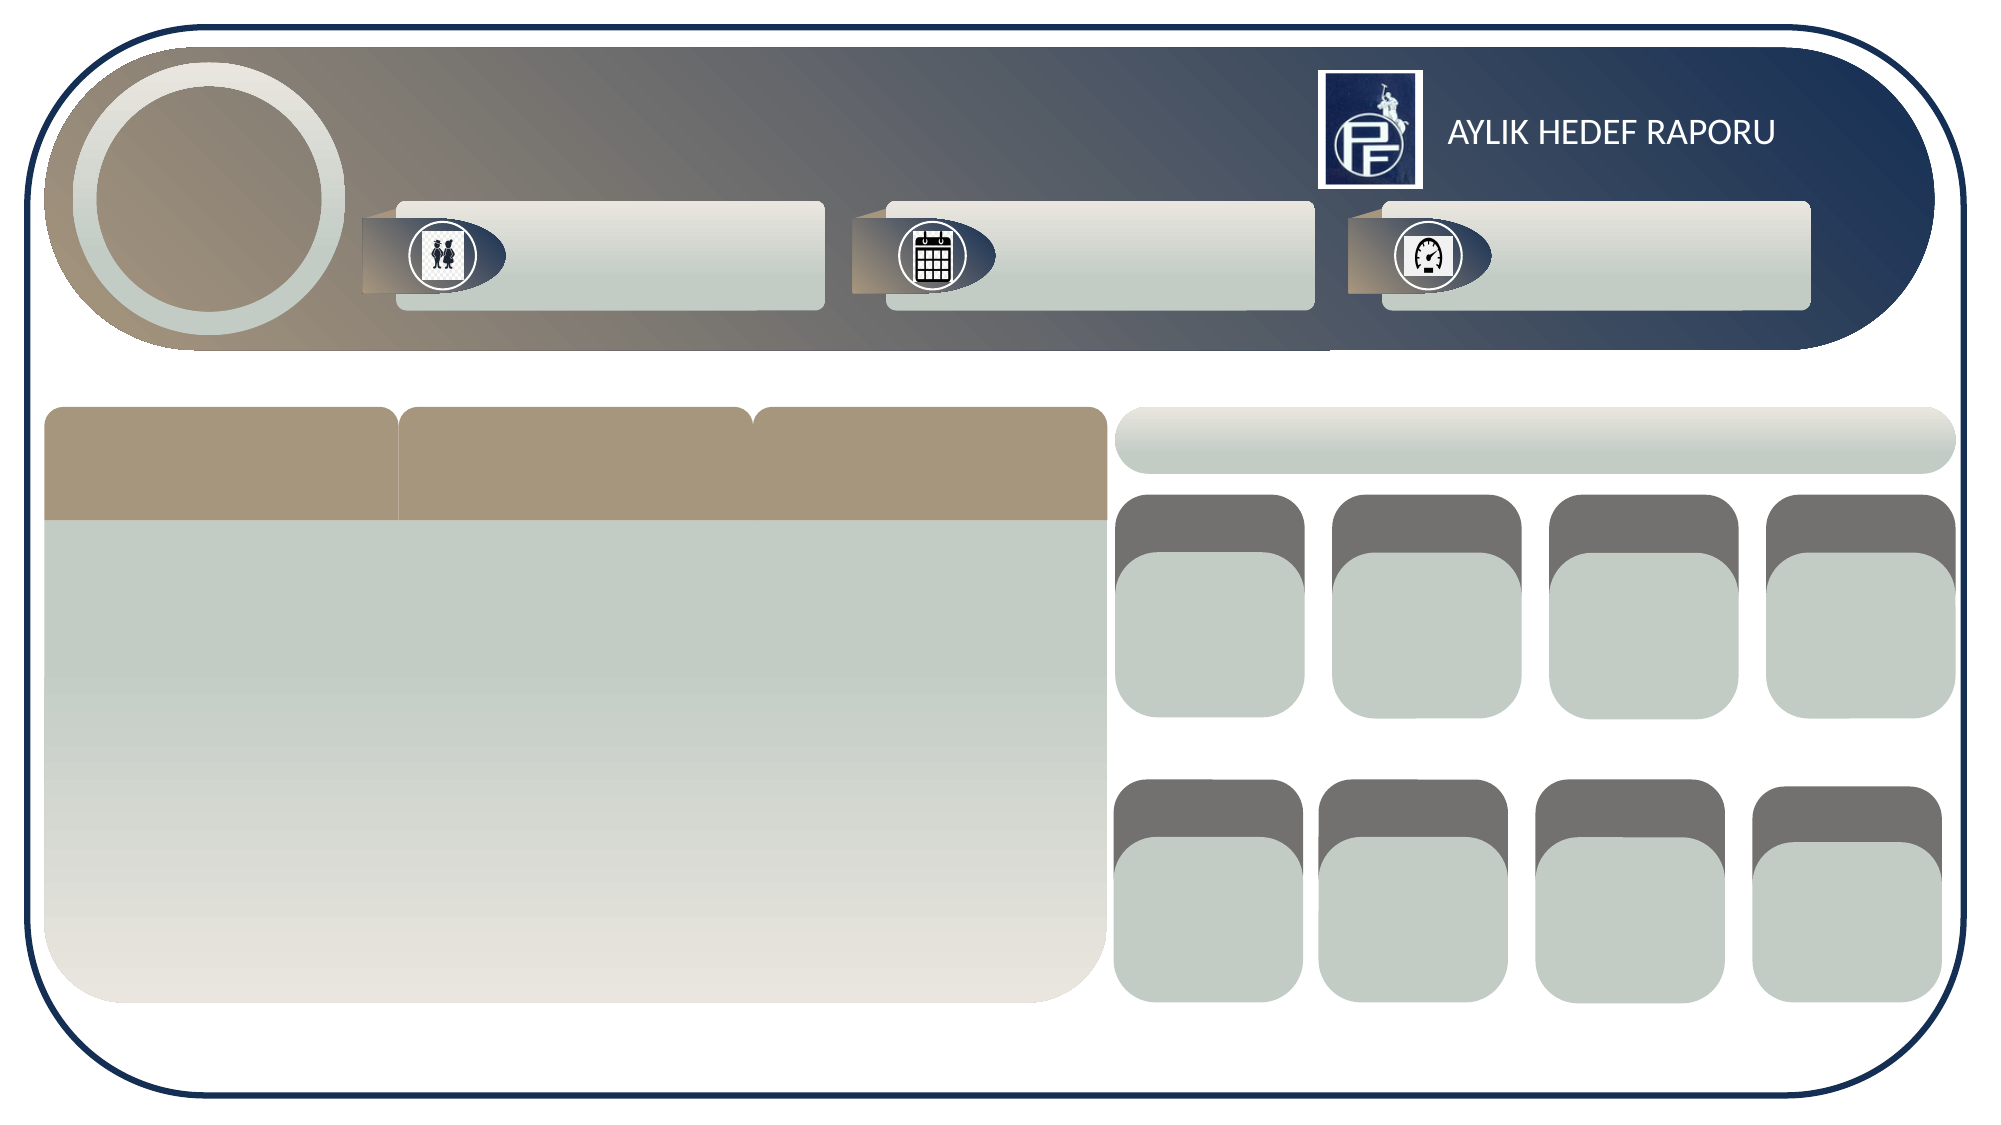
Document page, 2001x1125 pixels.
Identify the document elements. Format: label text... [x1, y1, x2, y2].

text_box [852, 200, 1316, 311]
picture [912, 231, 953, 282]
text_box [1549, 494, 1739, 720]
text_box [1348, 200, 1812, 311]
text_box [1113, 779, 1304, 1003]
text_box [1114, 405, 1957, 475]
picture [1318, 70, 1423, 189]
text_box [1752, 786, 1942, 1003]
text_box [71, 61, 347, 337]
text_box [1115, 494, 1305, 718]
picture [422, 231, 464, 280]
text_box [26, 26, 1965, 1097]
text_box AYLIK HEDEF RAPORU [1423, 84, 1821, 176]
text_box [44, 406, 1108, 1003]
picture [1404, 236, 1453, 276]
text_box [1332, 494, 1522, 719]
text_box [1318, 779, 1508, 1003]
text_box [362, 200, 826, 311]
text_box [1766, 494, 1956, 719]
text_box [1535, 779, 1725, 1004]
